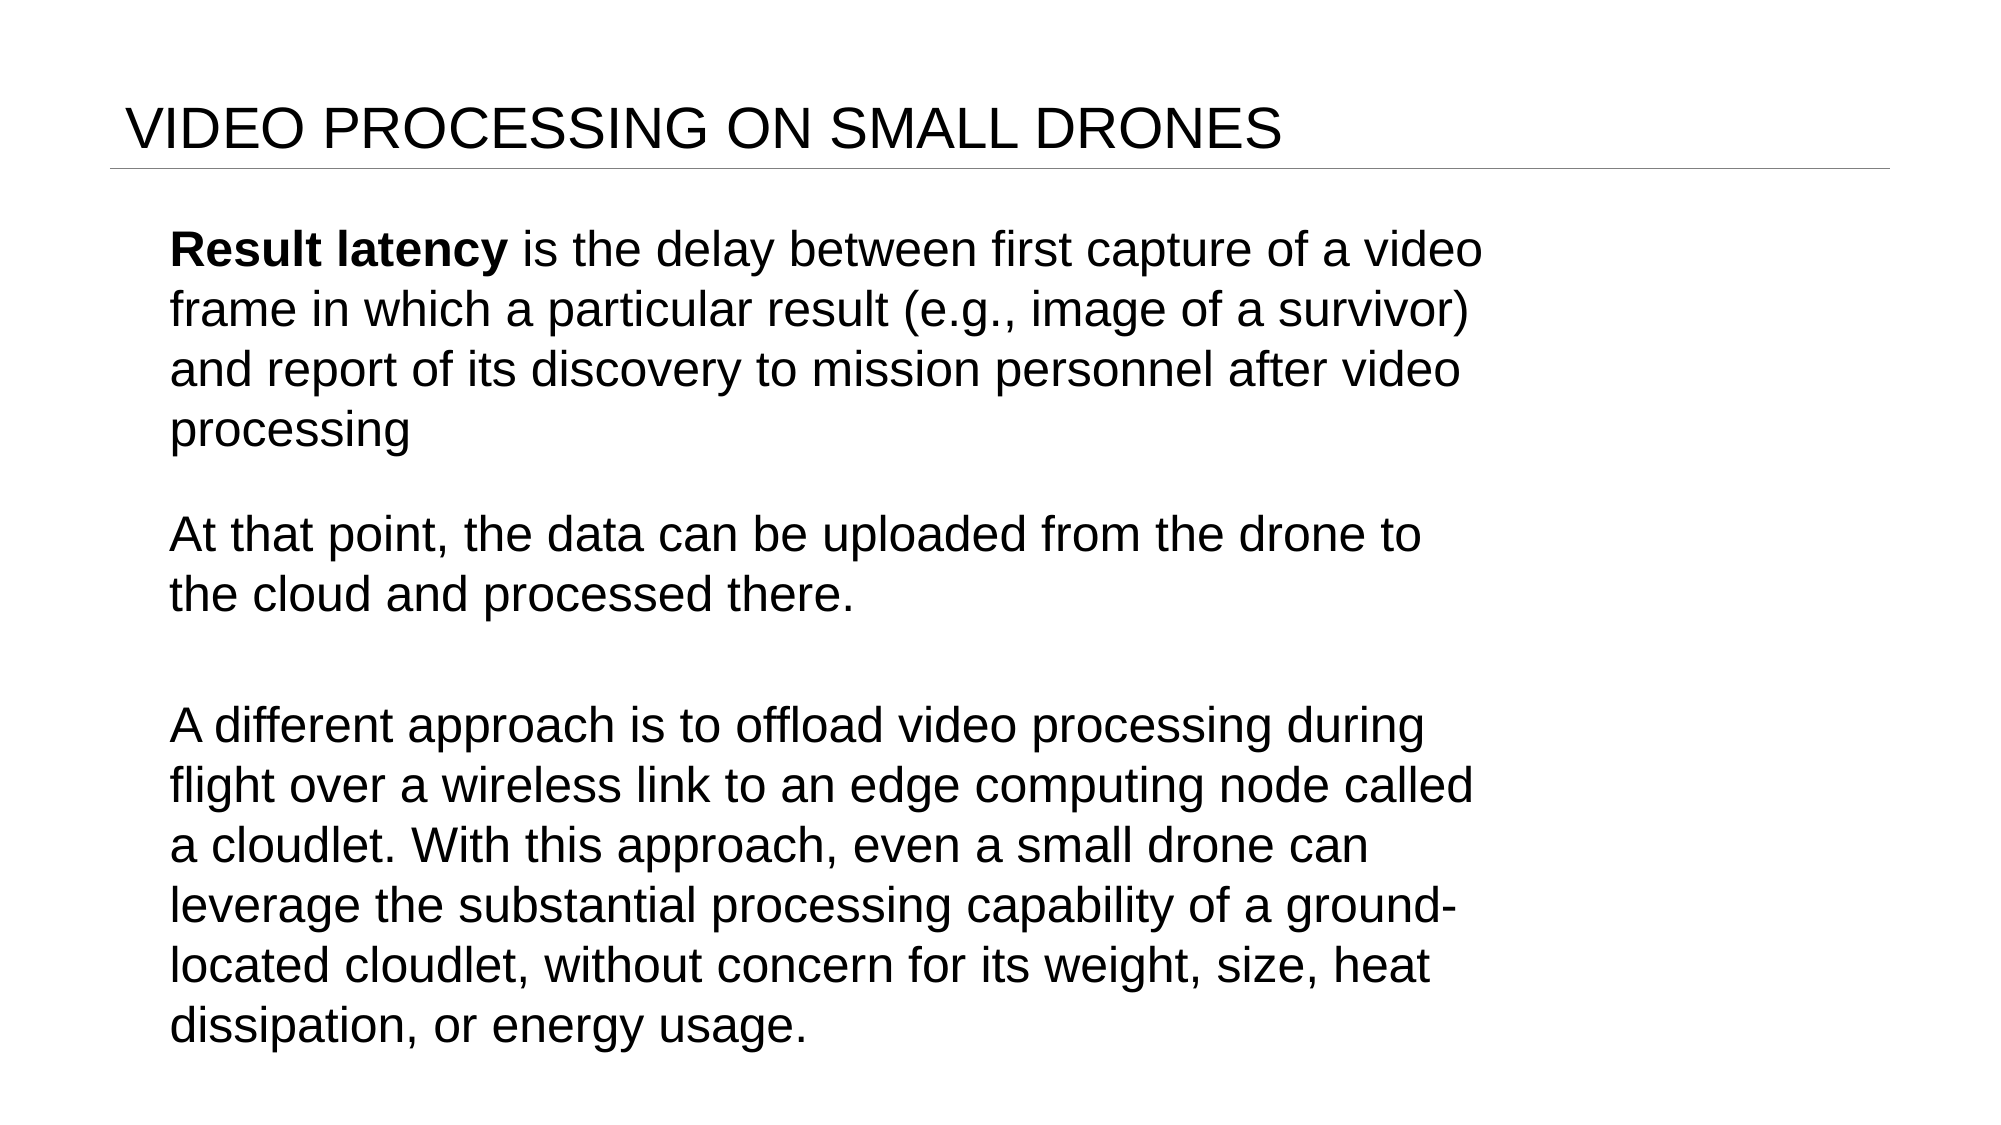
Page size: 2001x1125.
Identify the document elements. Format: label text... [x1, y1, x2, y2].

text_box A different approach is to offload video processing during flight over a wireless link to an edge computing node called a cloudlet. With this approach, even a small drone can leverage the substantial processing capability of a ground-located cloudlet, without concern for its weight, size, heat dissipation, or energy usage. [154, 684, 1517, 1060]
text_box Result latency is the delay between first capture of a video frame in which a particular result (e.g., image of a survivor) and report of its discovery to mission personnel after video processing [154, 209, 1639, 464]
title VIDEO PROCESSING ON SMALL DRONES [109, 0, 1890, 169]
text_box At that point, the data can be uploaded from the drone to the cloud and processed there. [154, 494, 1439, 629]
